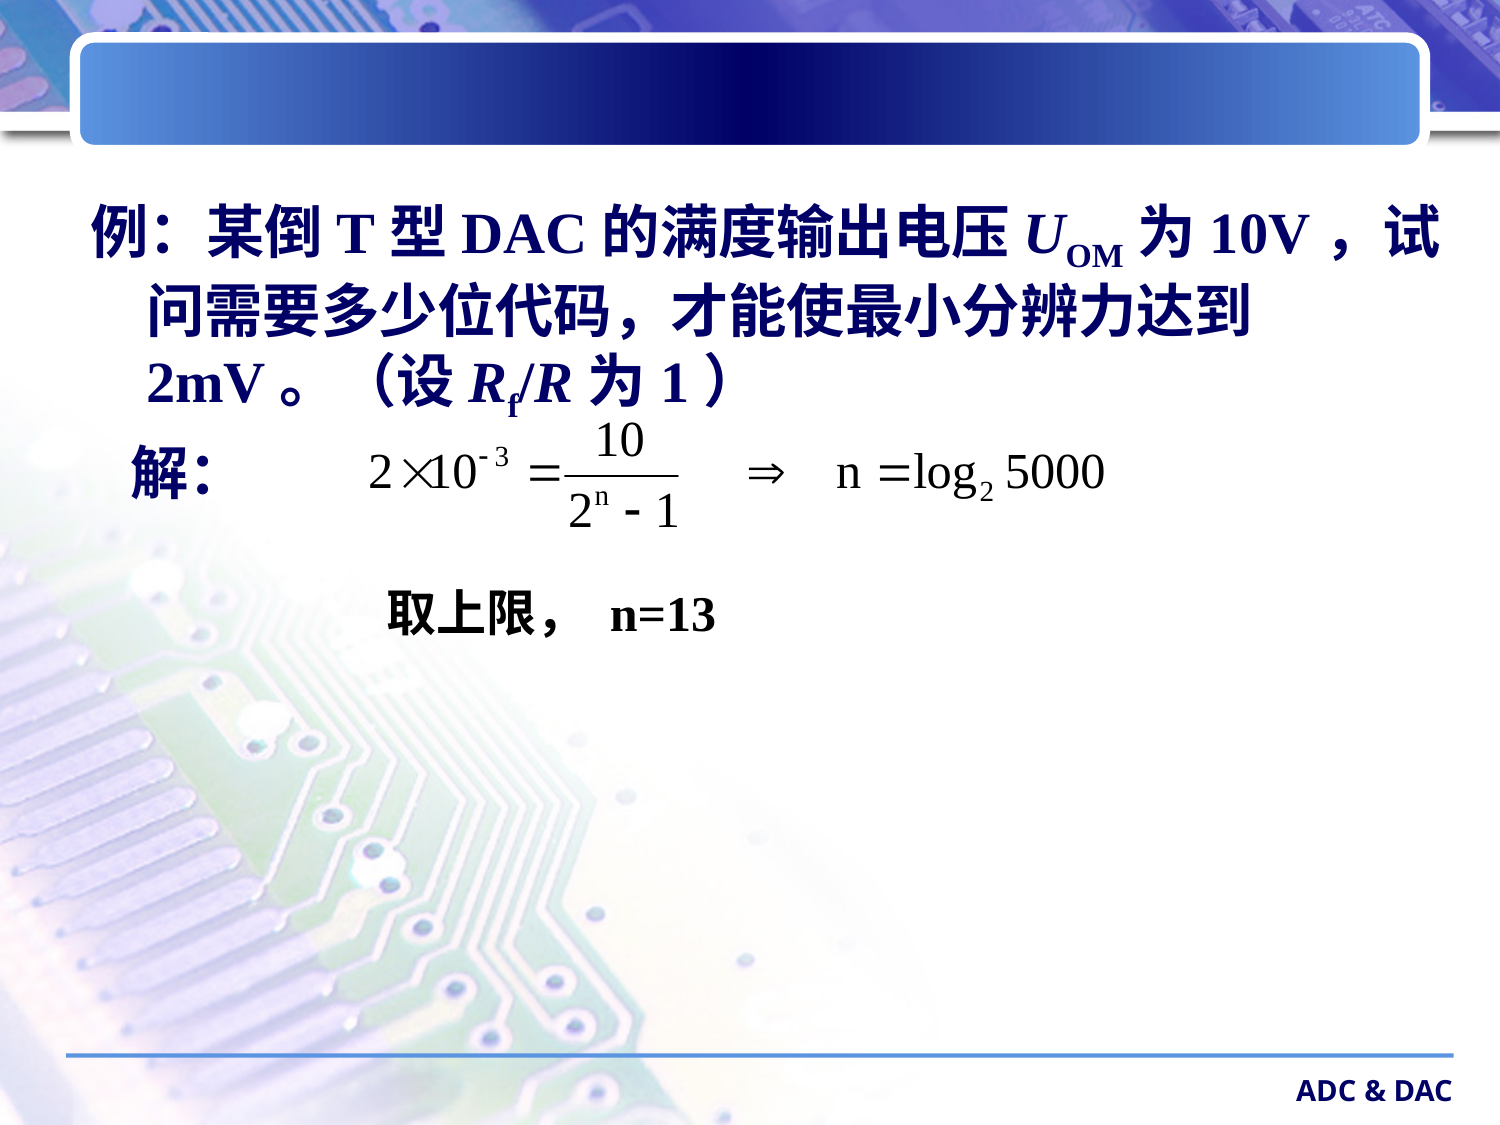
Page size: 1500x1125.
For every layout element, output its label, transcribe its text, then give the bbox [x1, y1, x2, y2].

list 例：某倒T型DAC的满度输出电压UOM为10V，试问需要多少位代码，才能使最小分辨力达到2mV。（设Rf/R为1） 解： [75, 187, 1463, 516]
text_box 取上限， n=13 [372, 574, 987, 649]
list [360, 408, 1113, 540]
picture [0, 0, 1500, 1125]
